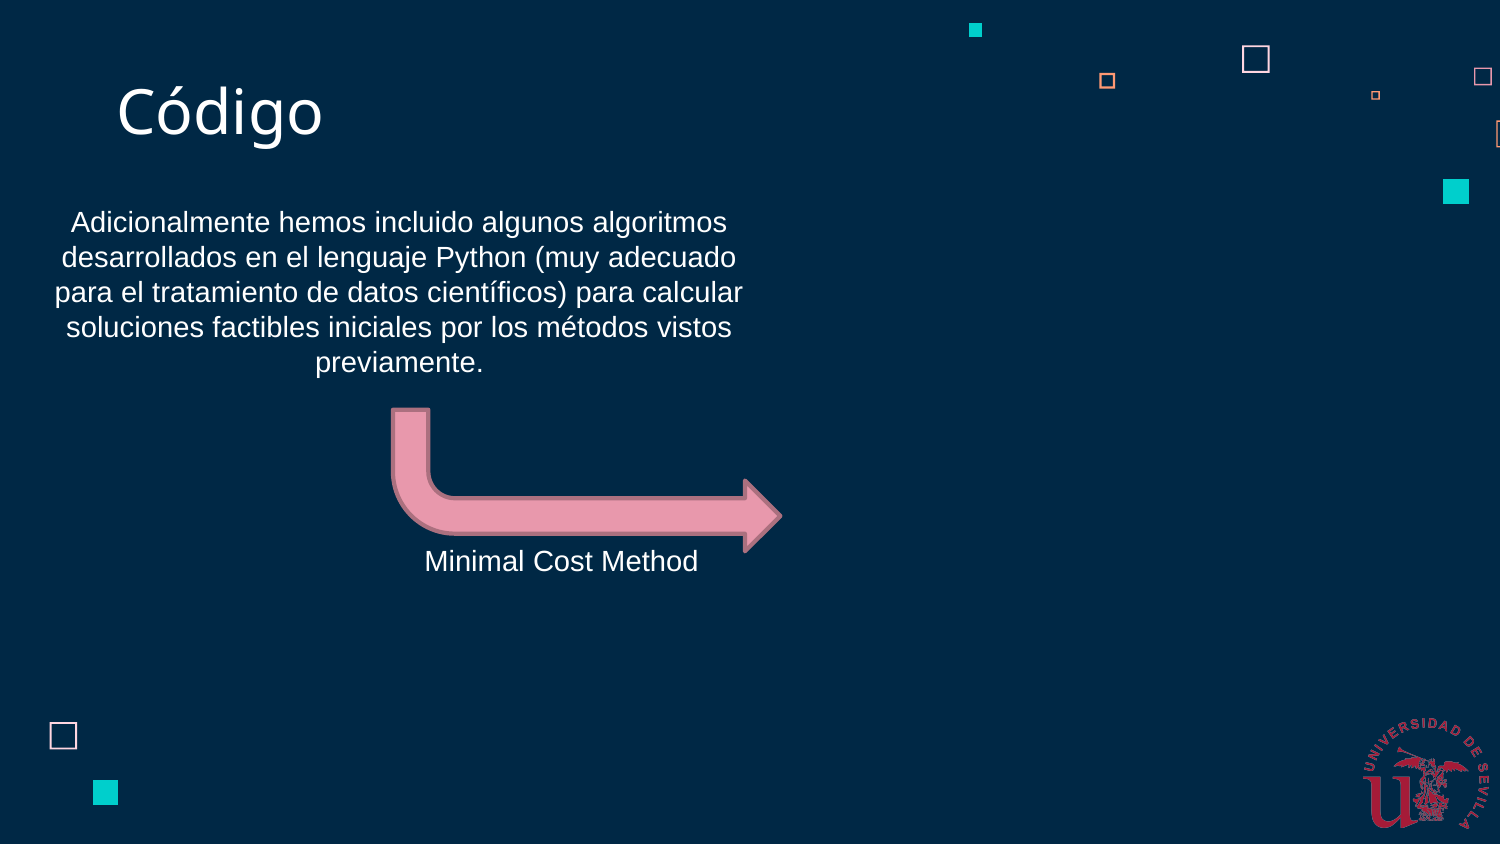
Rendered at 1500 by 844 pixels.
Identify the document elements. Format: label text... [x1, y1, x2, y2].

text_box Adicionalmente hemos incluido algunos algoritmos desarrollados en el lenguaje Python (muy adecuado para el tratamiento de datos científicos) para calcular soluciones factibles iniciales por los métodos vistos previamente. [18, 195, 781, 386]
text_box Minimal Cost Method [409, 534, 737, 585]
text_box [390, 407, 783, 554]
picture [1363, 717, 1490, 830]
title Código [101, 67, 878, 163]
